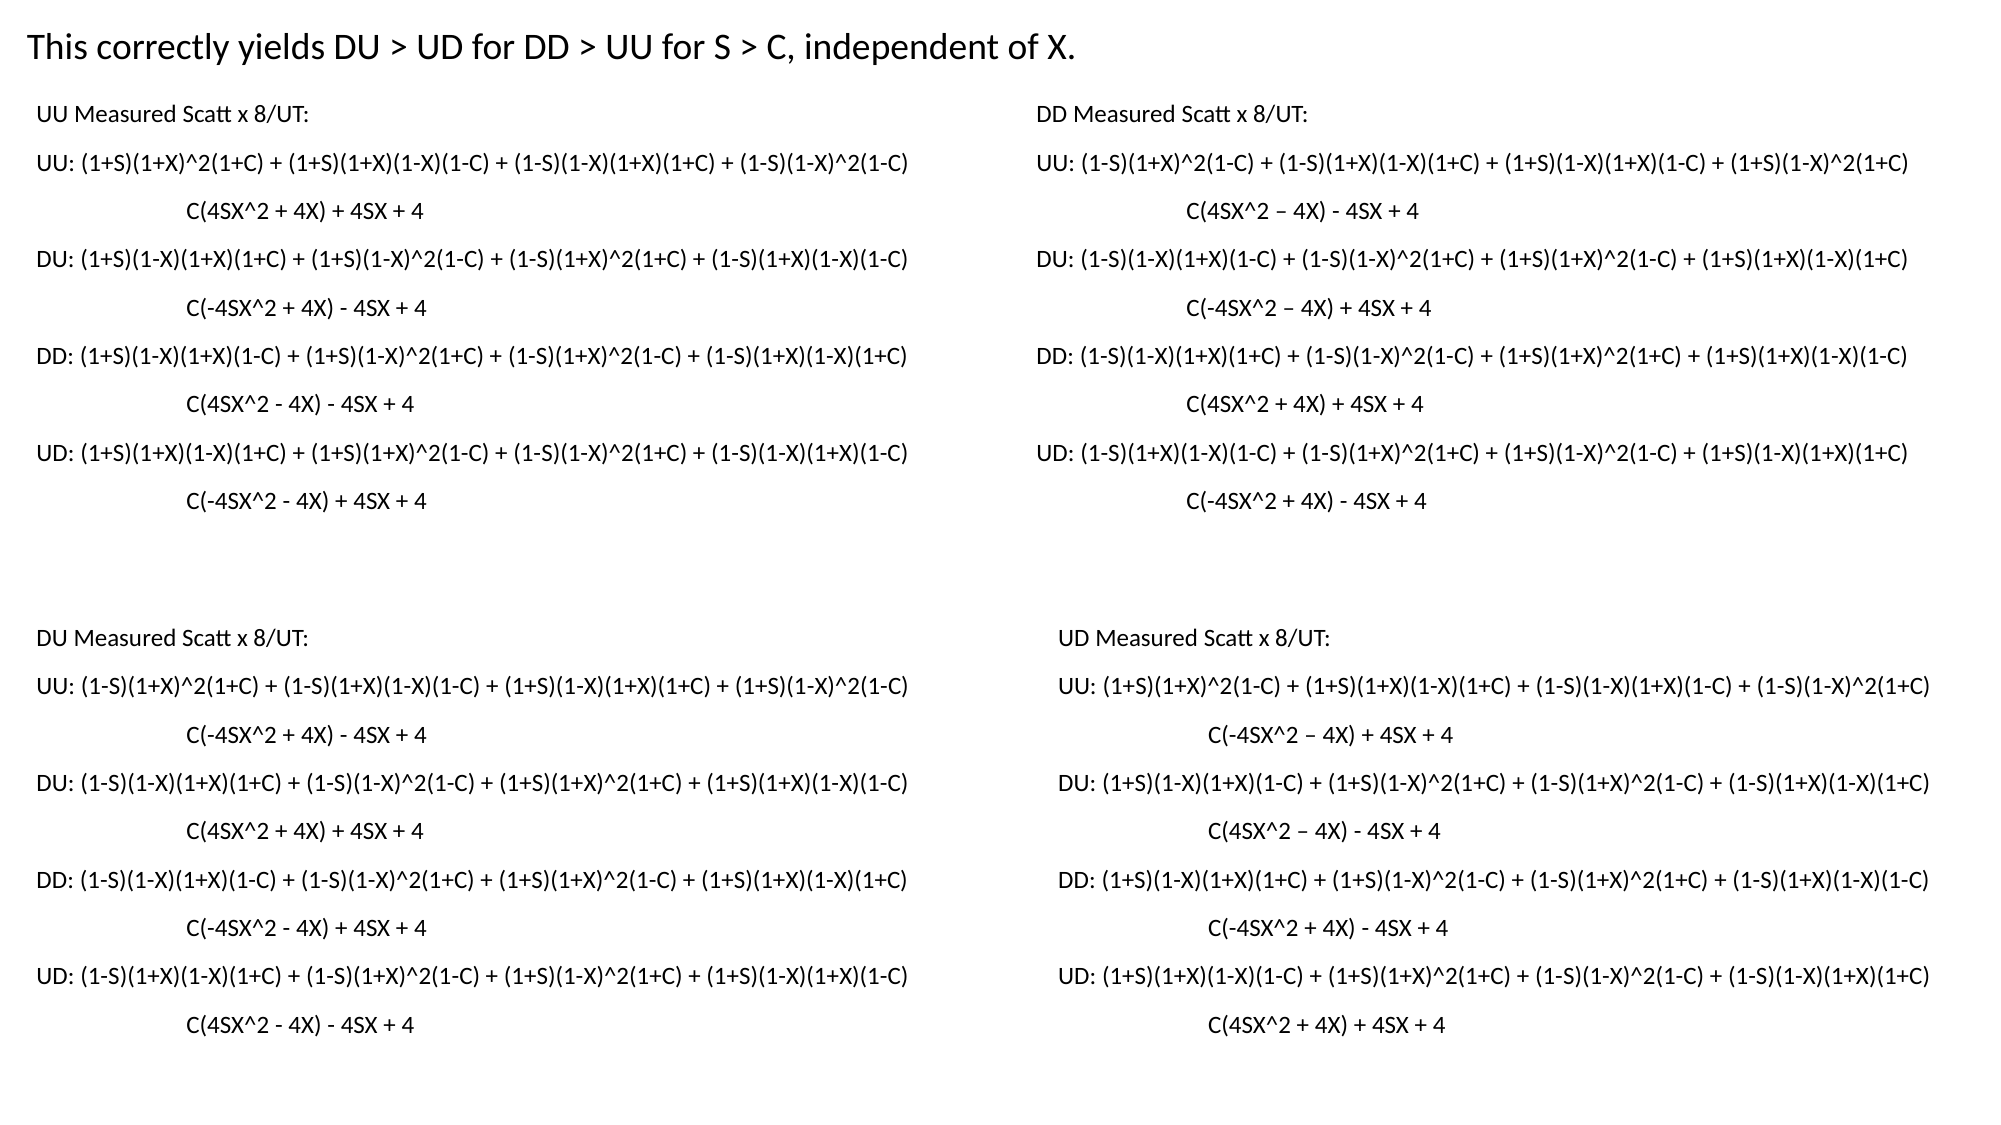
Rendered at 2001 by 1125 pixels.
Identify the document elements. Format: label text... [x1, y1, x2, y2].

text_box UU Measured Scatt x 8/UT: UU: (1+S)(1+X)^2(1+C) + (1+S)(1+X)(1-X)(1-C) + (1-S)(1-X)(1+X)(1+C) + (1-S)(1-X)^2(1-C) C(4SX^2 + 4X) + 4SX + 4 DU: (1+S)(1-X)(1+X)(1+C) + (1+S)(1-X)^2(1-C) + (1-S)(1+X)^2(1+C) + (1-S)(1+X)(1-X)(1-C) C(-4SX^2 + 4X) - 4SX + 4 DD: (1+S)(1-X)(1+X)(1-C) + (1+S)(1-X)^2(1+C) + (1-S)(1+X)^2(1-C) + (1-S)(1+X)(1-X)(1+C) C(4SX^2 - 4X) - 4SX + 4 UD: (1+S)(1+X)(1-X)(1+C) + (1+S)(1+X)^2(1-C) + (1-S)(1-X)^2(1+C) + (1-S)(1-X)(1+X)(1-C) C(-4SX^2 - 4X) + 4SX + 4 [21, 88, 979, 522]
text_box DD Measured Scatt x 8/UT: UU: (1-S)(1+X)^2(1-C) + (1-S)(1+X)(1-X)(1+C) + (1+S)(1-X)(1+X)(1-C) + (1+S)(1-X)^2(1+C) C(4SX^2 – 4X) - 4SX + 4 DU: (1-S)(1-X)(1+X)(1-C) + (1-S)(1-X)^2(1+C) + (1+S)(1+X)^2(1-C) + (1+S)(1+X)(1-X)(1+C) C(-4SX^2 – 4X) + 4SX + 4 DD: (1-S)(1-X)(1+X)(1+C) + (1-S)(1-X)^2(1-C) + (1+S)(1+X)^2(1+C) + (1+S)(1+X)(1-X)(1-C) C(4SX^2 + 4X) + 4SX + 4 UD: (1-S)(1+X)(1-X)(1-C) + (1-S)(1+X)^2(1+C) + (1+S)(1-X)^2(1-C) + (1+S)(1-X)(1+X)(1+C) C(-4SX^2 + 4X) - 4SX + 4 [1021, 88, 1979, 522]
text_box UD Measured Scatt x 8/UT: UU: (1+S)(1+X)^2(1-C) + (1+S)(1+X)(1-X)(1+C) + (1-S)(1-X)(1+X)(1-C) + (1-S)(1-X)^2(1+C) C(-4SX^2 – 4X) + 4SX + 4 DU: (1+S)(1-X)(1+X)(1-C) + (1+S)(1-X)^2(1+C) + (1-S)(1+X)^2(1-C) + (1-S)(1+X)(1-X)(1+C) C(4SX^2 – 4X) - 4SX + 4 DD: (1+S)(1-X)(1+X)(1+C) + (1+S)(1-X)^2(1-C) + (1-S)(1+X)^2(1+C) + (1-S)(1+X)(1-X)(1-C) C(-4SX^2 + 4X) - 4SX + 4 UD: (1+S)(1+X)(1-X)(1-C) + (1+S)(1+X)^2(1+C) + (1-S)(1-X)^2(1-C) + (1-S)(1-X)(1+X)(1+C) C(4SX^2 + 4X) + 4SX + 4 [1043, 612, 2000, 1046]
text_box DU Measured Scatt x 8/UT: UU: (1-S)(1+X)^2(1+C) + (1-S)(1+X)(1-X)(1-C) + (1+S)(1-X)(1+X)(1+C) + (1+S)(1-X)^2(1-C) C(-4SX^2 + 4X) - 4SX + 4 DU: (1-S)(1-X)(1+X)(1+C) + (1-S)(1-X)^2(1-C) + (1+S)(1+X)^2(1+C) + (1+S)(1+X)(1-X)(1-C) C(4SX^2 + 4X) + 4SX + 4 DD: (1-S)(1-X)(1+X)(1-C) + (1-S)(1-X)^2(1+C) + (1+S)(1+X)^2(1-C) + (1+S)(1+X)(1-X)(1+C) C(-4SX^2 - 4X) + 4SX + 4 UD: (1-S)(1+X)(1-X)(1+C) + (1-S)(1+X)^2(1-C) + (1+S)(1-X)^2(1+C) + (1+S)(1-X)(1+X)(1-C) C(4SX^2 - 4X) - 4SX + 4 [21, 612, 979, 1046]
text_box This correctly yields DU > UD for DD > UU for S > C, independent of X. [12, 14, 1119, 75]
